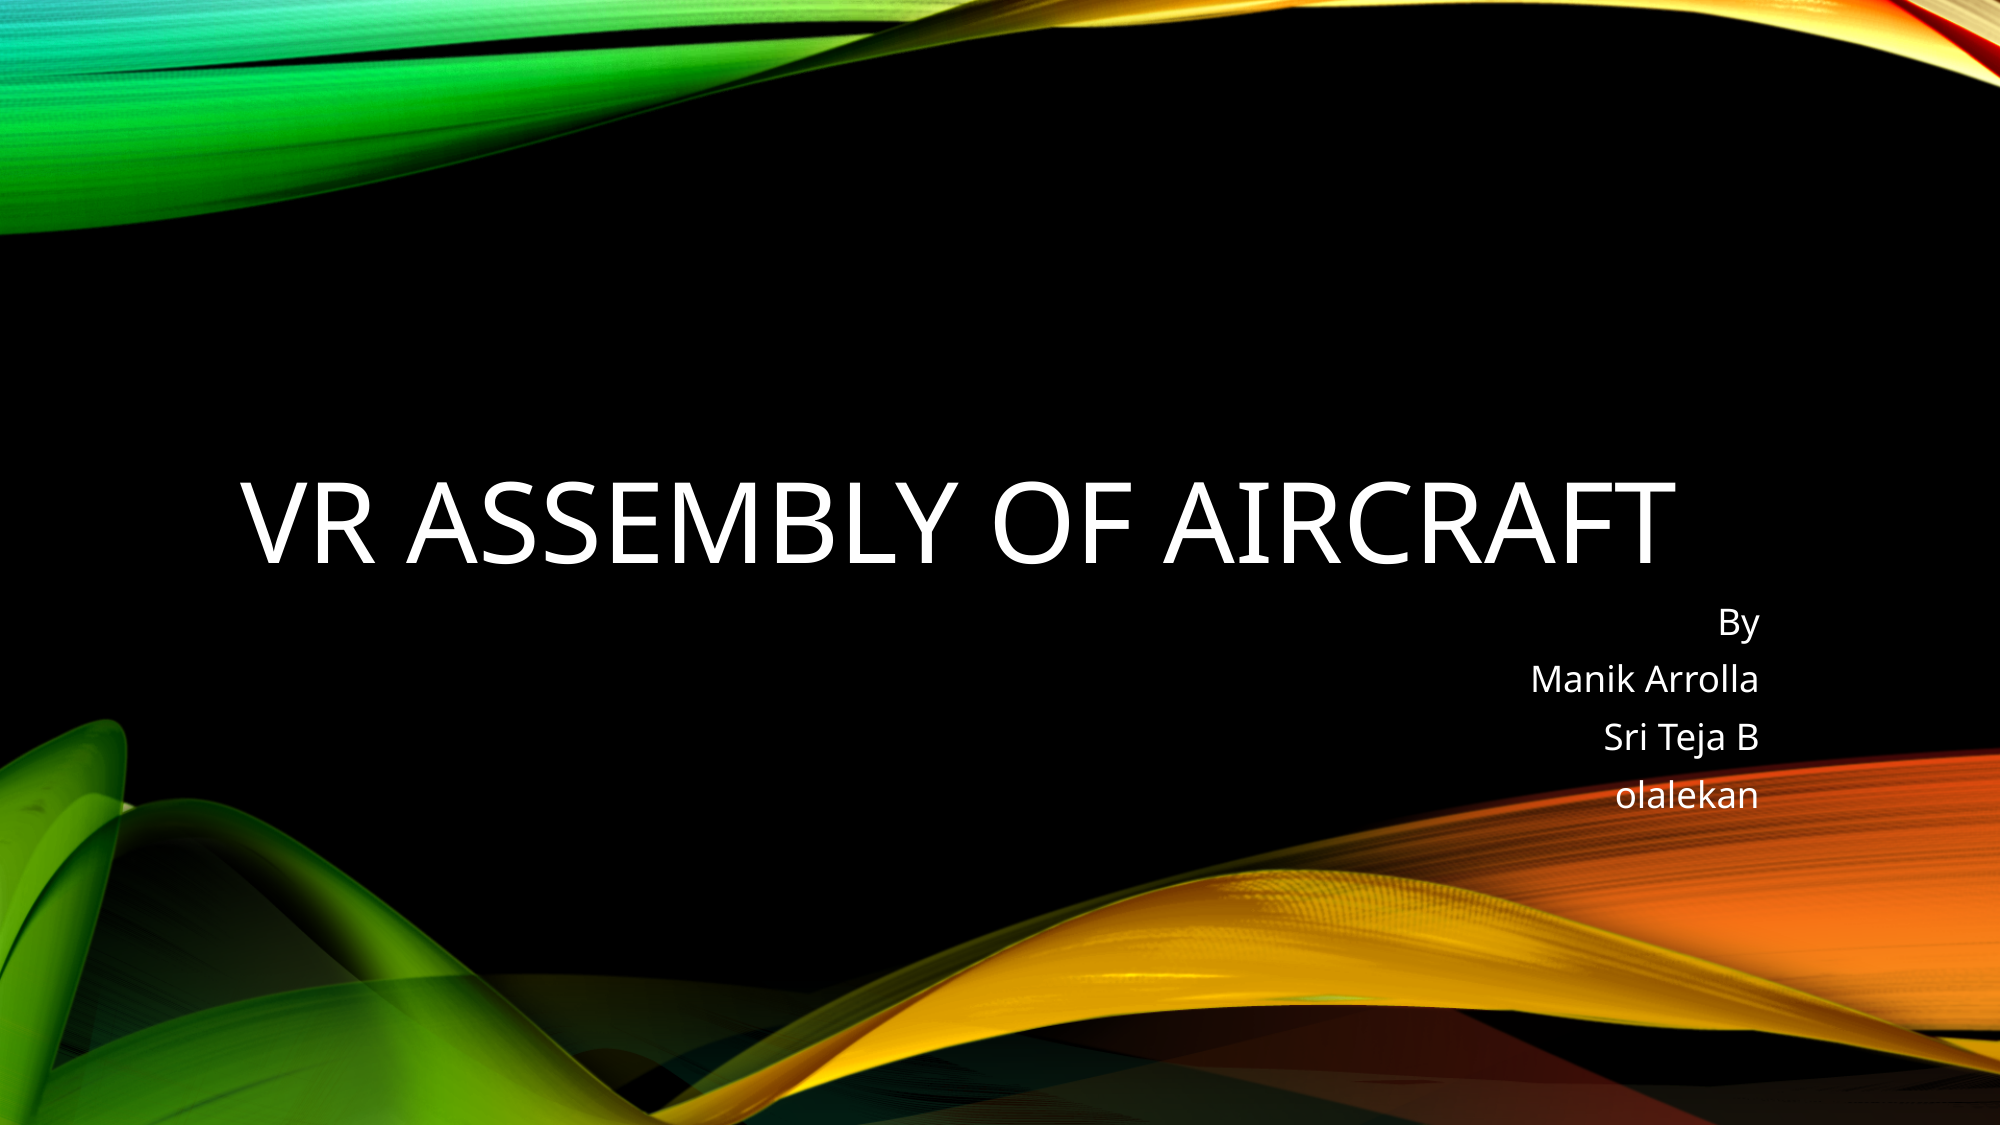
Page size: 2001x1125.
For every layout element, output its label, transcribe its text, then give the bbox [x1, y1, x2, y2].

subtitle By Manik Arrolla Sri Teja B olalekan [225, 595, 1775, 827]
title VR ASSEMBLY OF AIRCRAFT [225, 295, 1775, 595]
picture [0, 717, 2000, 1125]
picture [0, 0, 2000, 237]
